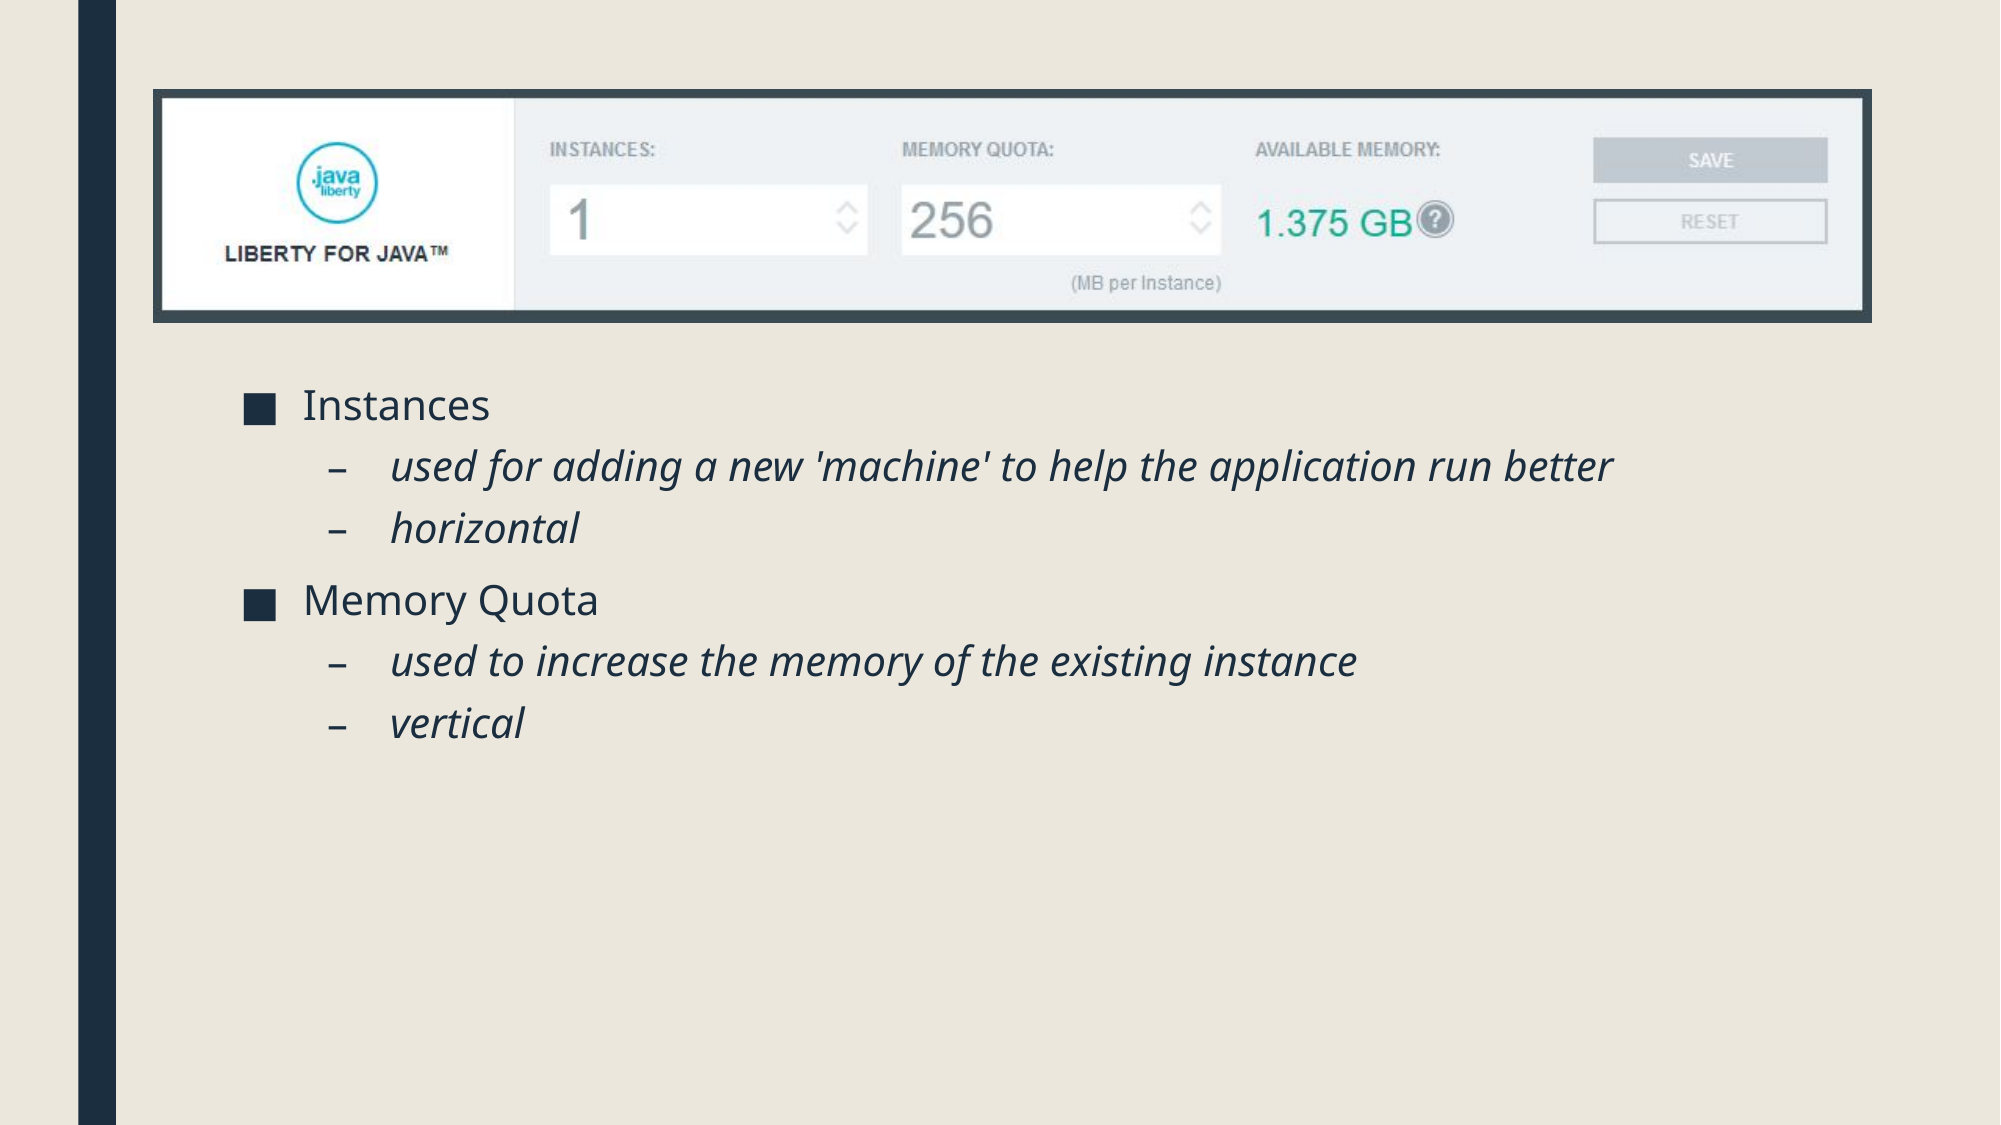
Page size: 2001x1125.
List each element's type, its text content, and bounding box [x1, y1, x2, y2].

list Instances used for adding a new 'machine' to help the application run better horizontal Memory Quota used to increase the memory of the existing instance vertical [225, 375, 1800, 963]
picture [153, 89, 1872, 323]
